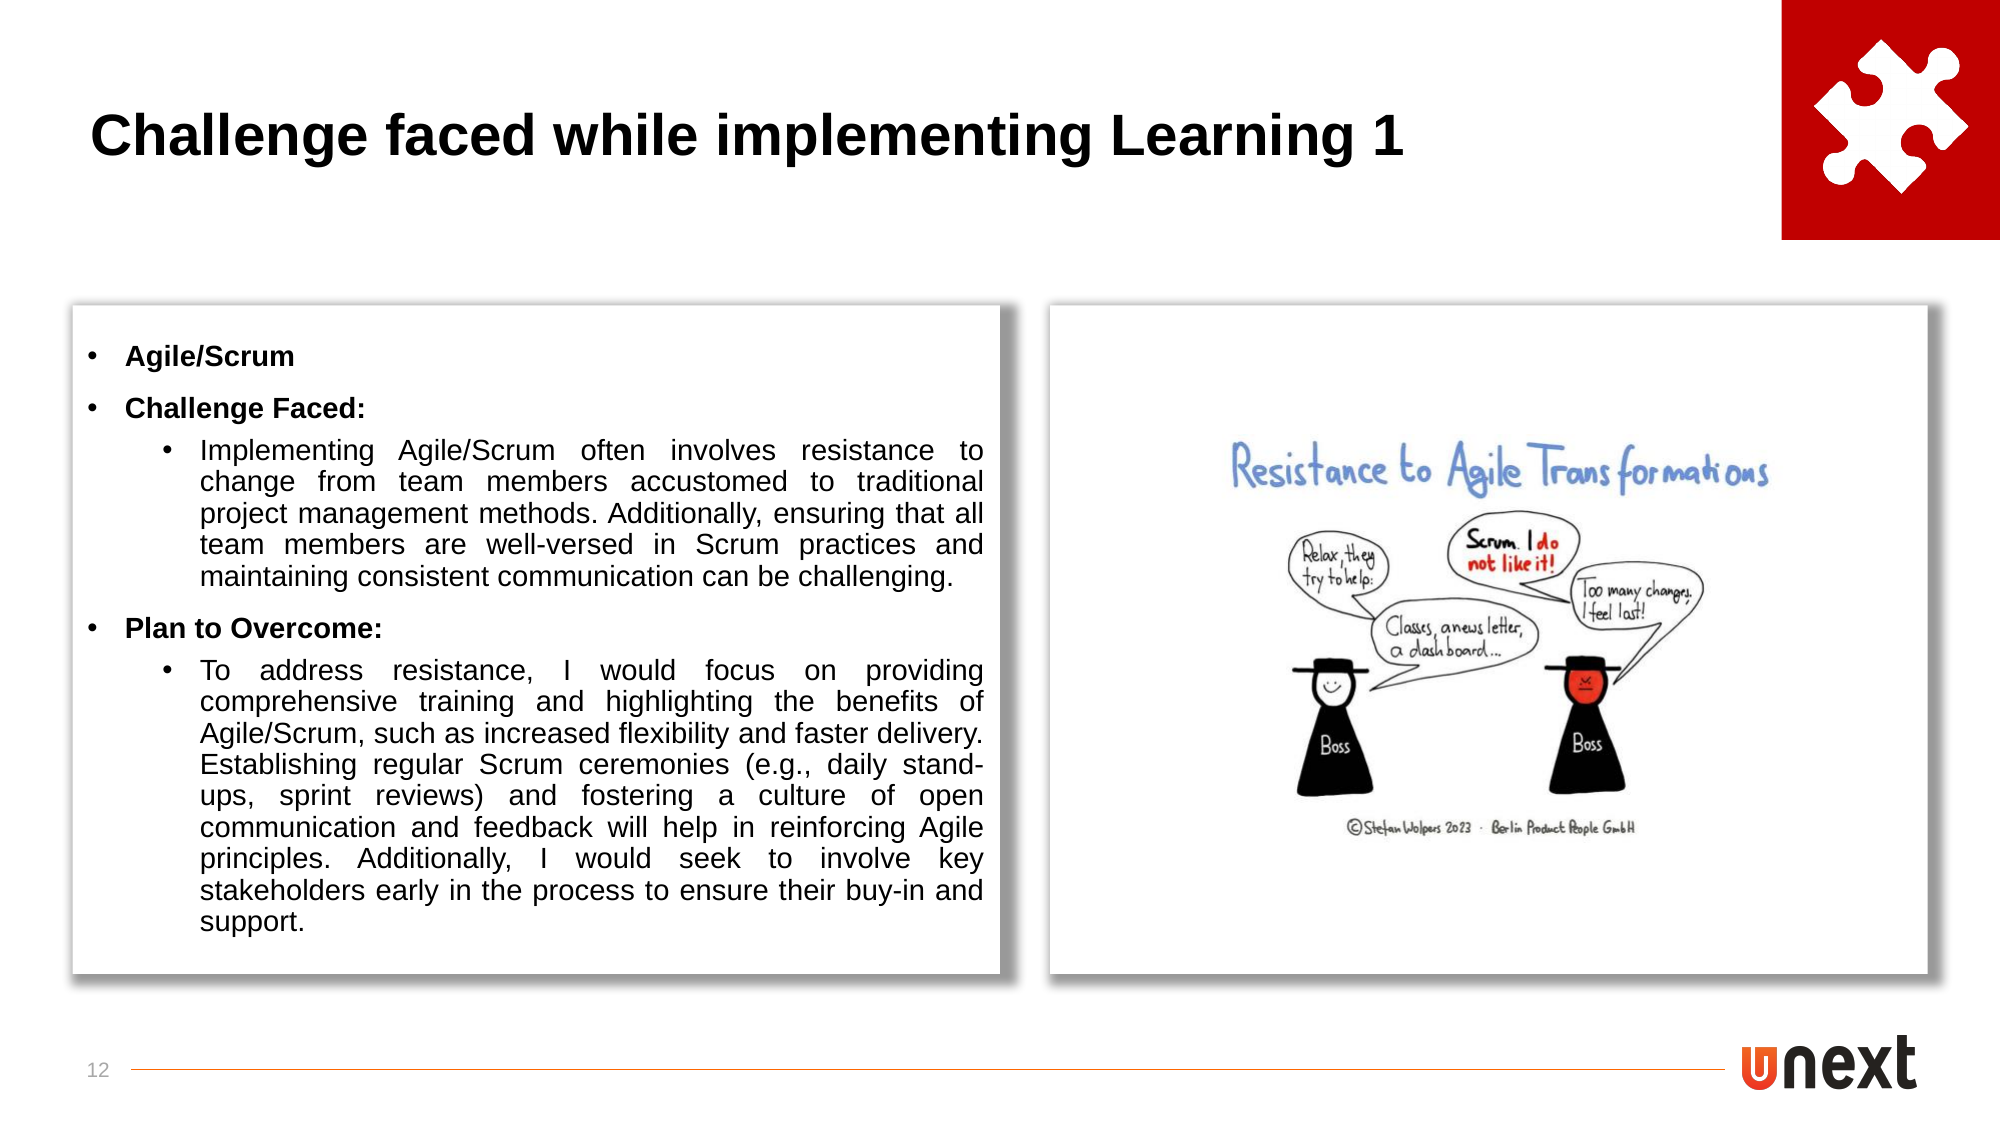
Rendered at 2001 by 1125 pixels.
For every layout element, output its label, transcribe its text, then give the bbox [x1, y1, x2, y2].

text_box [1050, 305, 1928, 974]
picture [1798, 27, 1984, 213]
text_box [1781, 0, 2000, 241]
text_box Agile/Scrum Challenge Faced: Implementing Agile/Scrum often involves resistance to change from team members accustomed to traditional project management methods. Additionally, ensuring that all team members are well-versed in Scrum practices and maintaining consistent communication can be challenging. Plan to Overcome: To address resistance, I would focus on providing comprehensive training and highlighting the benefits of Agile/Scrum, such as increased flexibility and faster delivery. Establishing regular Scrum ceremonies (e.g., daily stand-ups, sprint reviews) and fostering a culture of open communication and feedback will help in reinforcing Agile principles. Additionally, I would seek to involve key stakeholders early in the process to ensure their buy-in and support. [72, 305, 1000, 974]
slide_number 12 [48, 1047, 110, 1091]
picture [1078, 434, 1899, 845]
title Challenge faced while implementing Learning 1 [76, 78, 1798, 196]
picture [1742, 1035, 1917, 1090]
